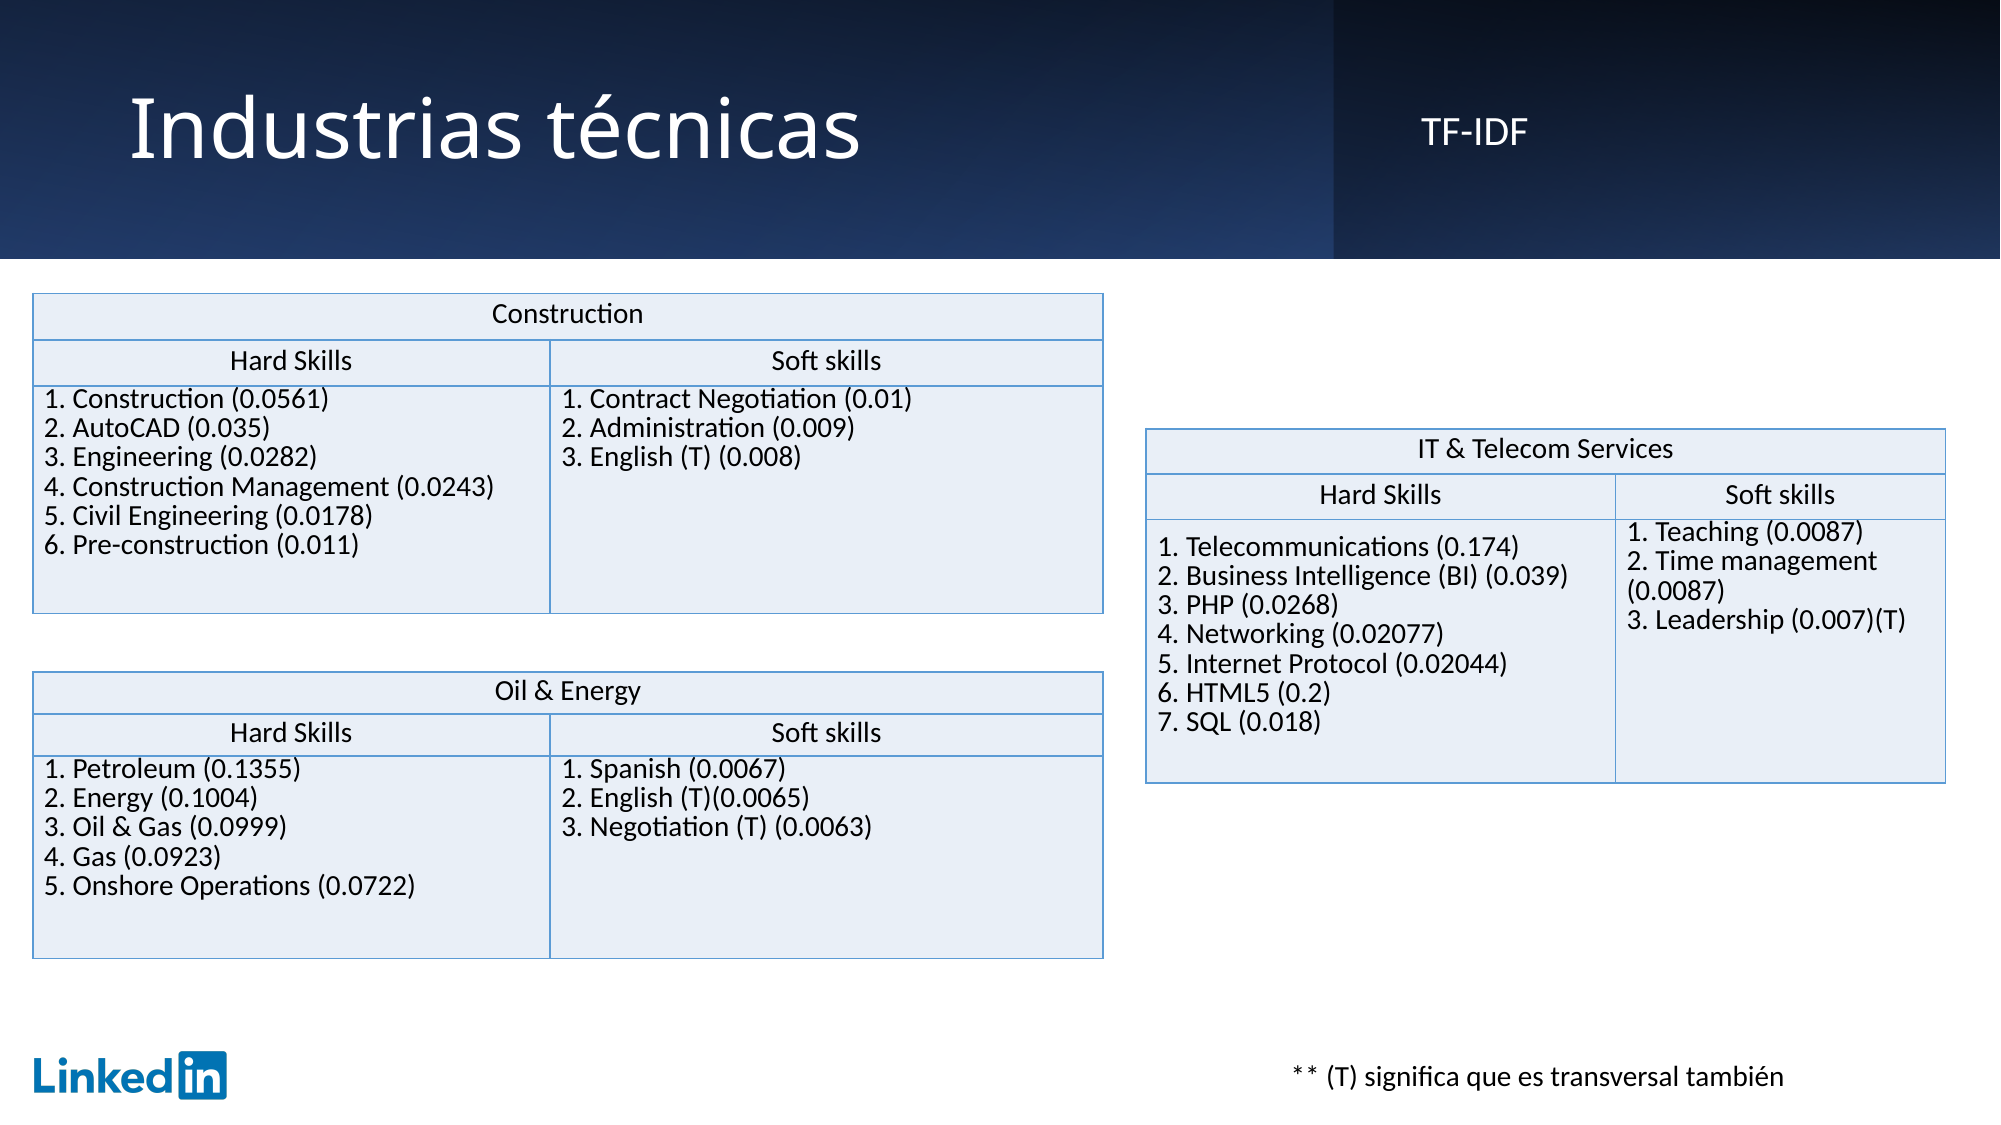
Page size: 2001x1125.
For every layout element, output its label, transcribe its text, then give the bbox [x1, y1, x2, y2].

text_box ** (T) significa que es transversal también [1275, 1050, 1412, 1100]
table_cell 1. Petroleum (0.1355) 2. Energy (0.1004) 3. Oil & Gas (0.0999) 4. Gas (0.0923) 5. Onshore Operations (0.0722) [34, 757, 549, 958]
table_cell Soft skills [551, 341, 1102, 385]
table_cell 1. Contract Negotiation (0.01) 2. Administration (0.009) 3. English (T) (0.008) [551, 387, 1102, 613]
table_cell 1. Construction (0.0561) 2. AutoCAD (0.035) 3. Engineering (0.0282) 4. Construction Management (0.0243) 5. Civil Engineering (0.0178) 6. Pre-construction (0.011) [34, 387, 549, 613]
table_header Oil & Energy [34, 673, 1102, 713]
list TF-IDF [1406, 63, 1947, 200]
table_cell Soft skills [551, 715, 1102, 755]
text_box [0, 0, 626, 260]
slide_number 30 [1412, 1042, 1863, 1103]
table_cell Hard Skills [34, 341, 549, 385]
table_cell Hard Skills [1147, 475, 1615, 519]
table_cell Hard Skills [34, 715, 549, 755]
table_header Construction [34, 294, 1102, 339]
table_cell 1. Teaching (0.0087) 2. Time management (0.0087) 3. Leadership (0.007)(T) [1616, 520, 1945, 782]
picture [32, 1020, 228, 1125]
text_box [1334, 0, 2000, 260]
text_box [0, 260, 2000, 1125]
table_cell 1. Telecommunications (0.174) 2. Business Intelligence (BI) (0.039) 3. PHP (0.0268) 4. Networking (0.02077) 5. Internet Protocol (0.02044) 6. HTML5 (0.2) 7. SQL (0.018) [1147, 520, 1615, 782]
table_header IT & Telecom Services [1147, 430, 1945, 473]
table_cell 1. Spanish (0.0067) 2. English (T)(0.0065) 3. Negotiation (T) (0.0063) [551, 757, 1102, 958]
text_box [626, 0, 1334, 260]
table_cell Soft skills [1616, 475, 1945, 519]
title Industrias técnicas [114, 57, 1279, 206]
